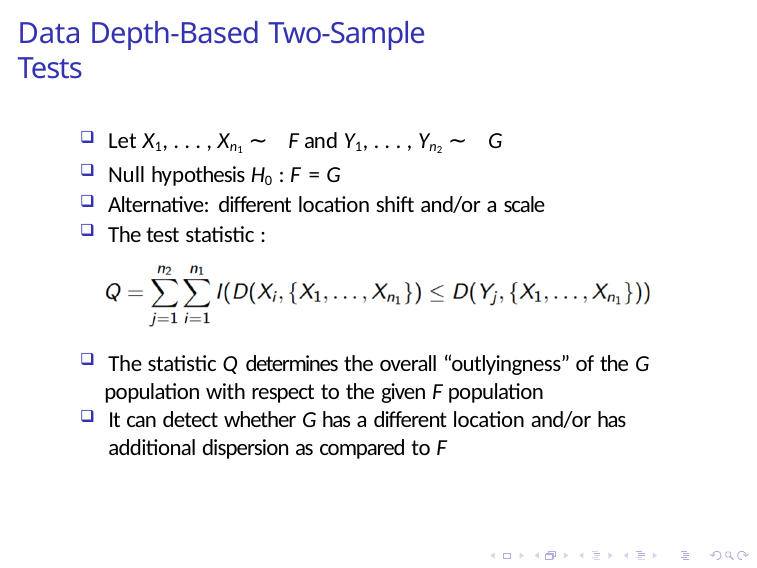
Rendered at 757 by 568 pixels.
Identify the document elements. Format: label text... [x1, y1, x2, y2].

picture [80, 253, 670, 335]
text_box Let X1, . . . , Xn1 ∼ F and Y1, . . . , Yn2 ∼ G Null hypothesis H0 : F = G Alternative: different location shift and/or a scale The test statistic : [71, 121, 586, 247]
text_box The statistic Q determines the overall “outlyingness” of the G population with respect to the given F population It can detect whether G has a different location and/or has additional dispersion as compared to F [71, 346, 691, 460]
title Data Depth-Based Two-Sample Tests [15, 11, 479, 110]
